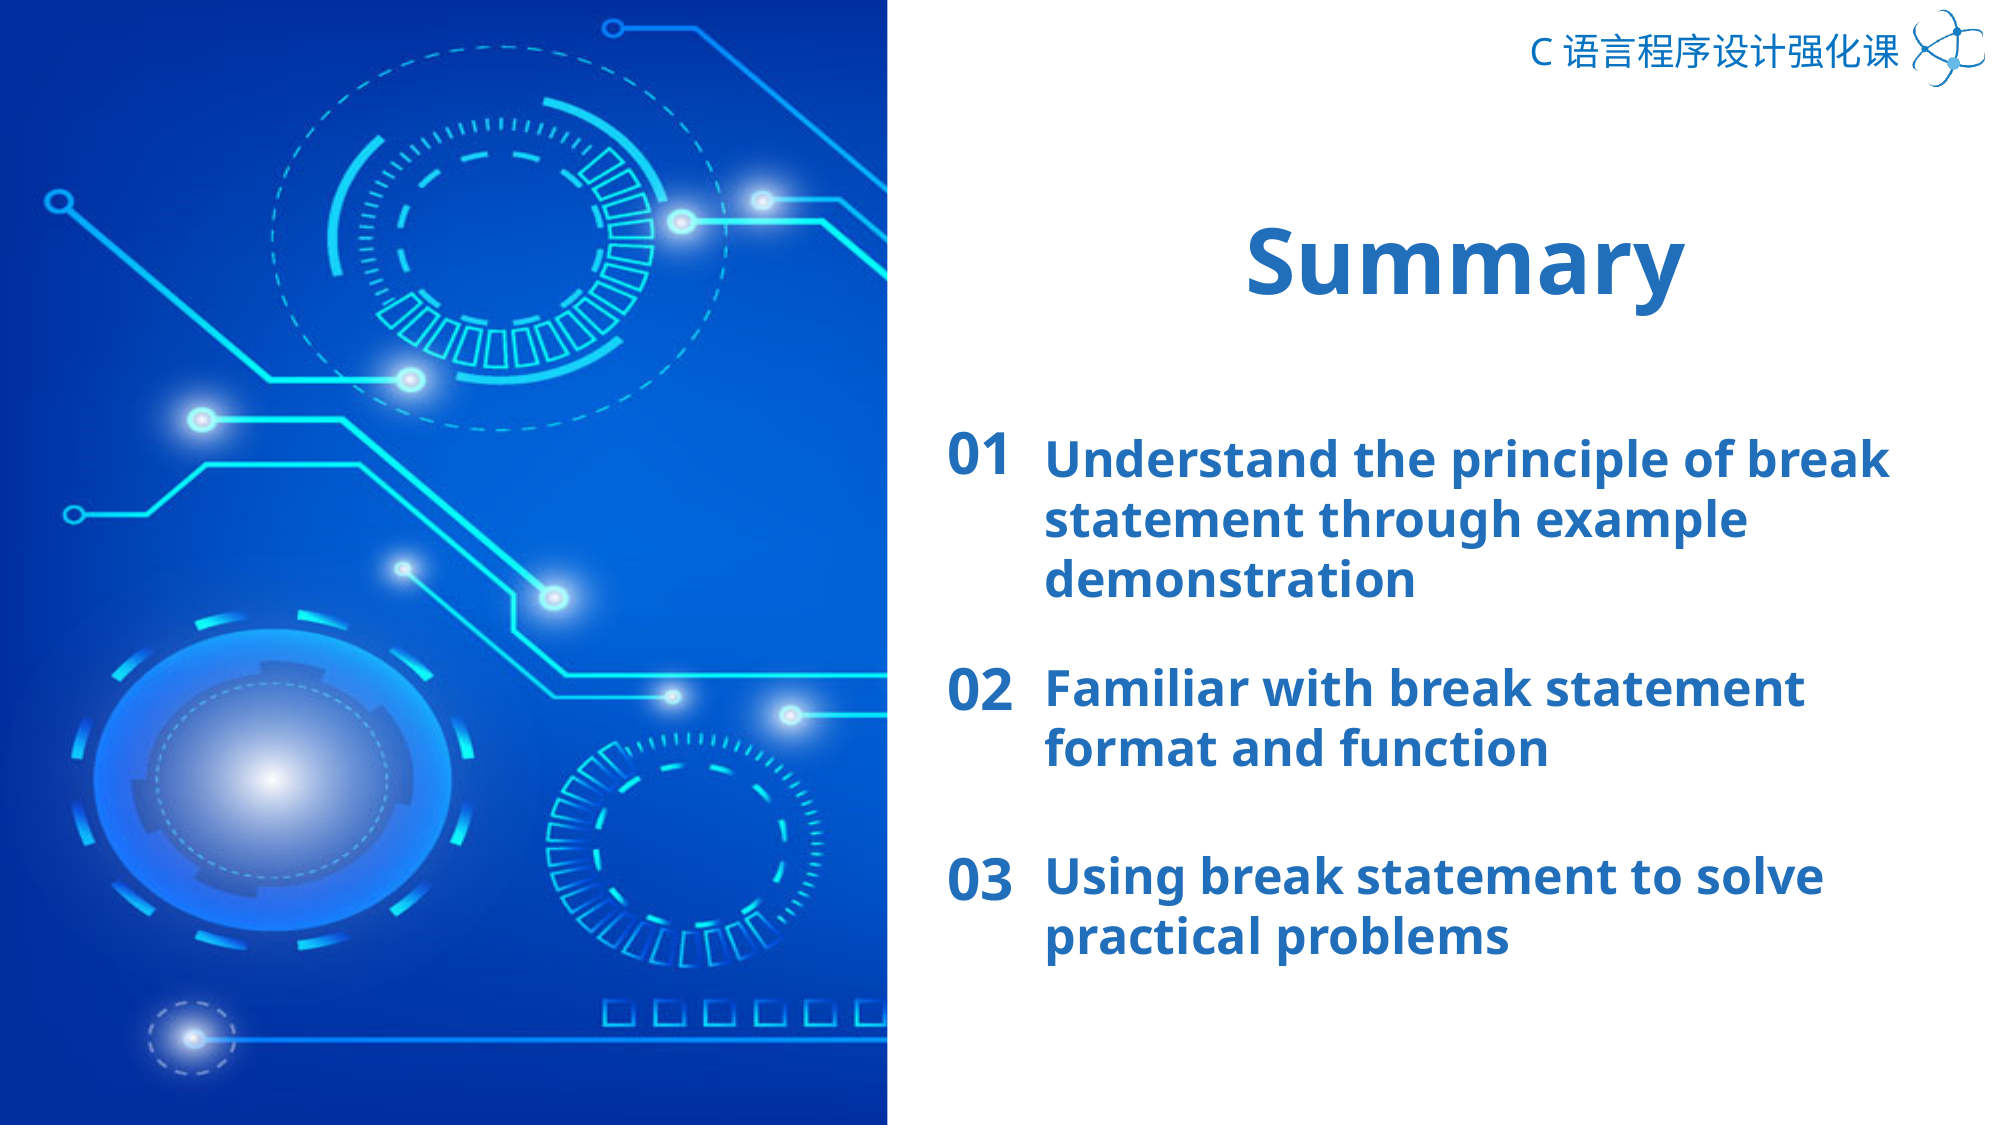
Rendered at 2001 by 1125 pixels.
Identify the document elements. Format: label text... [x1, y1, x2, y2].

text_box Familiar with break statement format and function [1029, 649, 1933, 784]
text_box 03 [932, 834, 1055, 920]
text_box 01 [932, 408, 1055, 494]
text_box Summary [1208, 196, 1722, 321]
text_box 02 [932, 644, 1055, 730]
picture [0, 0, 888, 1125]
text_box Using break statement to solve practical problems [1029, 837, 2000, 973]
text_box Understand the principle of break statement through example demonstration [1029, 419, 2000, 615]
picture [1828, 1, 2000, 94]
